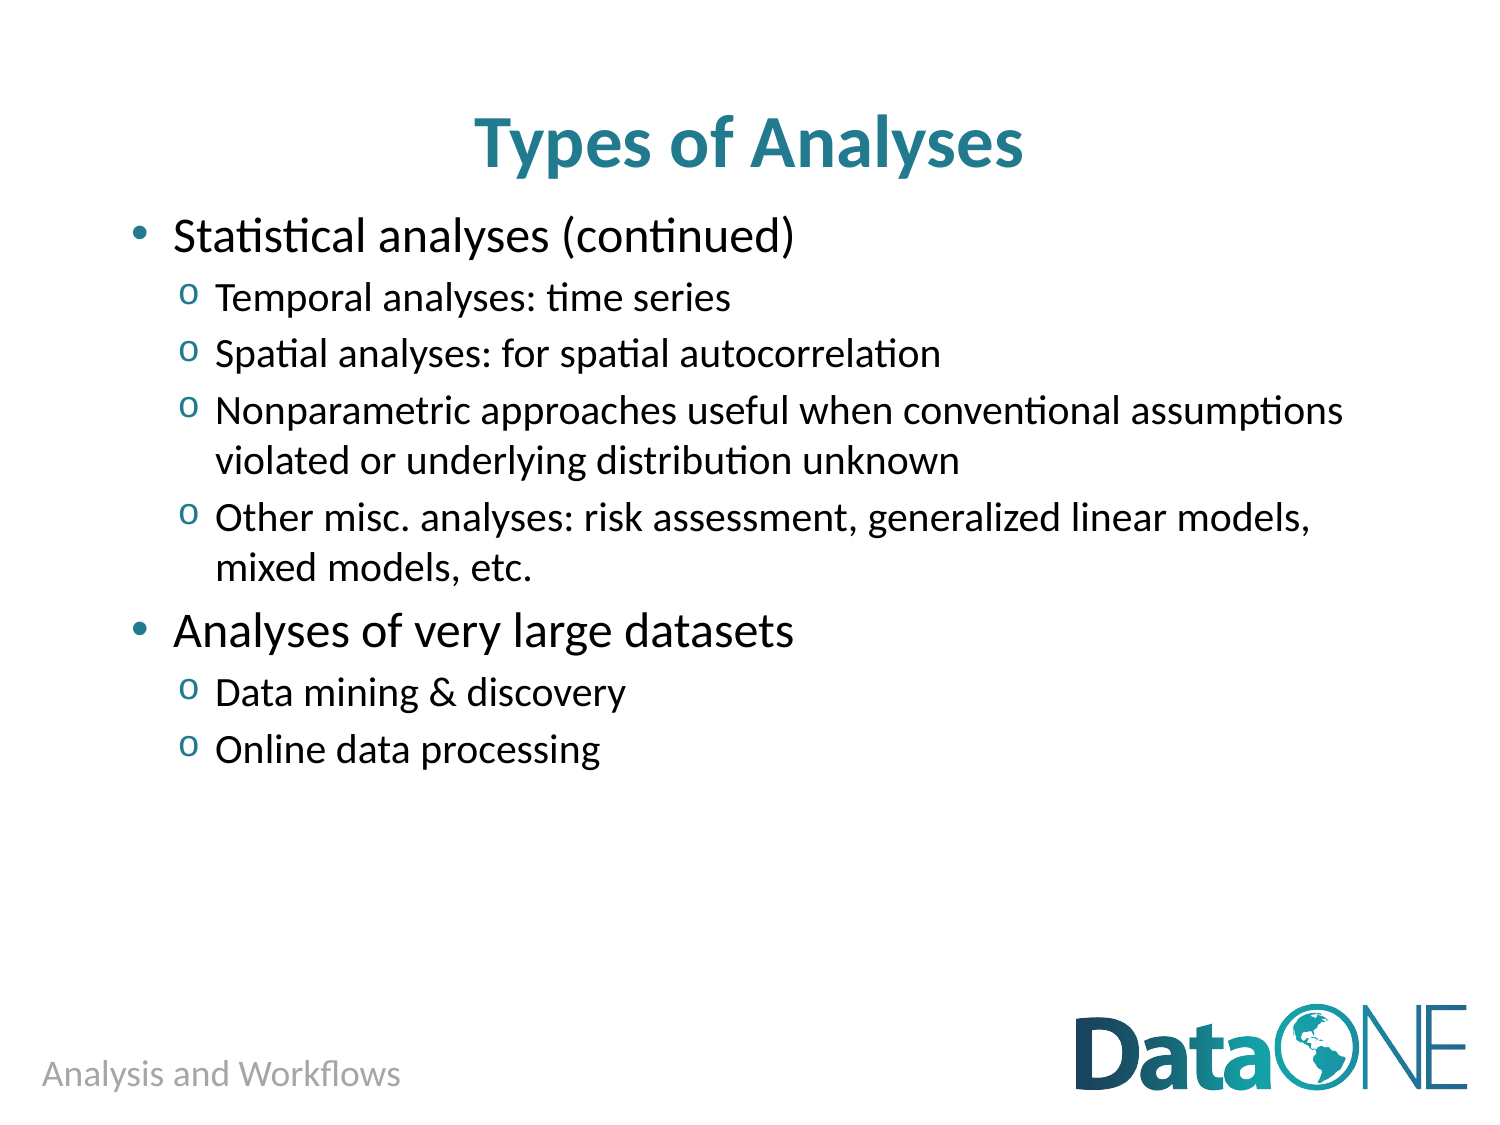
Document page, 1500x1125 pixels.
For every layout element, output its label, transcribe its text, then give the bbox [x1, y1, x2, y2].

picture [1074, 1000, 1471, 1095]
title Types of Analyses [0, 80, 1500, 196]
list Statistical analyses (continued) Temporal analyses: time series Spatial analyses: for spatial autocorrelation Nonparametric approaches useful when conventional assumptions violated or underlying distribution unknown Other misc. analyses: risk assessment, generalized linear models, mixed models, etc. Analyses of very large datasets Data mining & discovery Online data processing [98, 196, 1410, 973]
